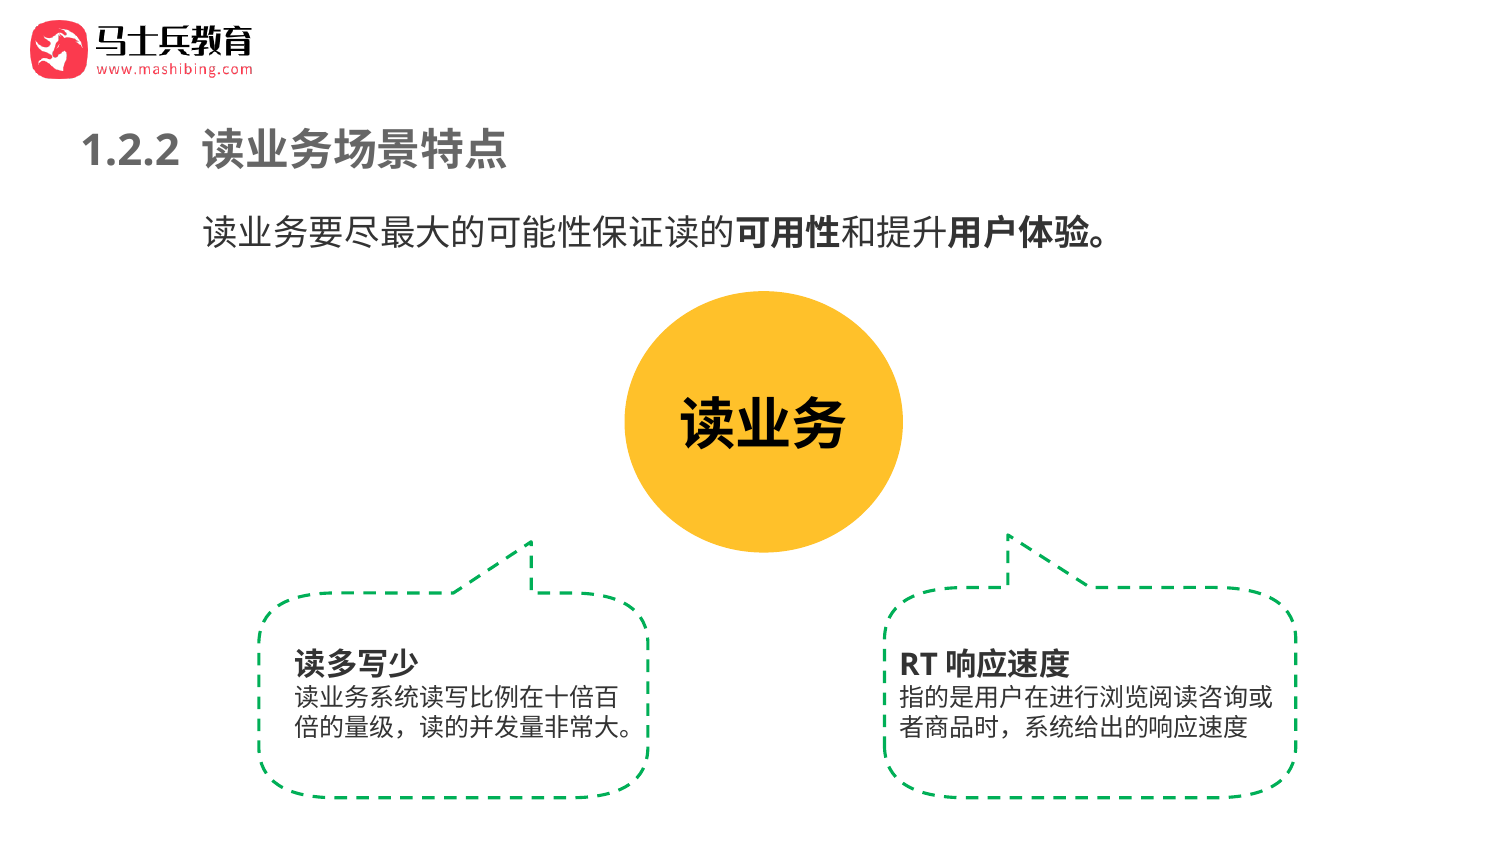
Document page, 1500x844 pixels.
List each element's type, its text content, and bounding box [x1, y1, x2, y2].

text_box 读业务 [624, 291, 903, 553]
picture [30, 20, 252, 79]
text_box 读多写少 读业务系统读写比例在十倍百倍的量级，读的并发量非常大。 [280, 606, 658, 779]
text_box RT响应速度 指的是用户在进行浏览阅读咨询或者商品时，系统给出的响应速度 [884, 606, 1307, 779]
text_box [258, 541, 648, 798]
text_box [897, 779, 1283, 798]
text_box 1.2.2 读业务场景特点 [57, 110, 531, 191]
text_box [898, 534, 1283, 606]
text_box 读业务要尽最大的可能性保证读的可用性和提升用户体验。 [187, 190, 1162, 271]
